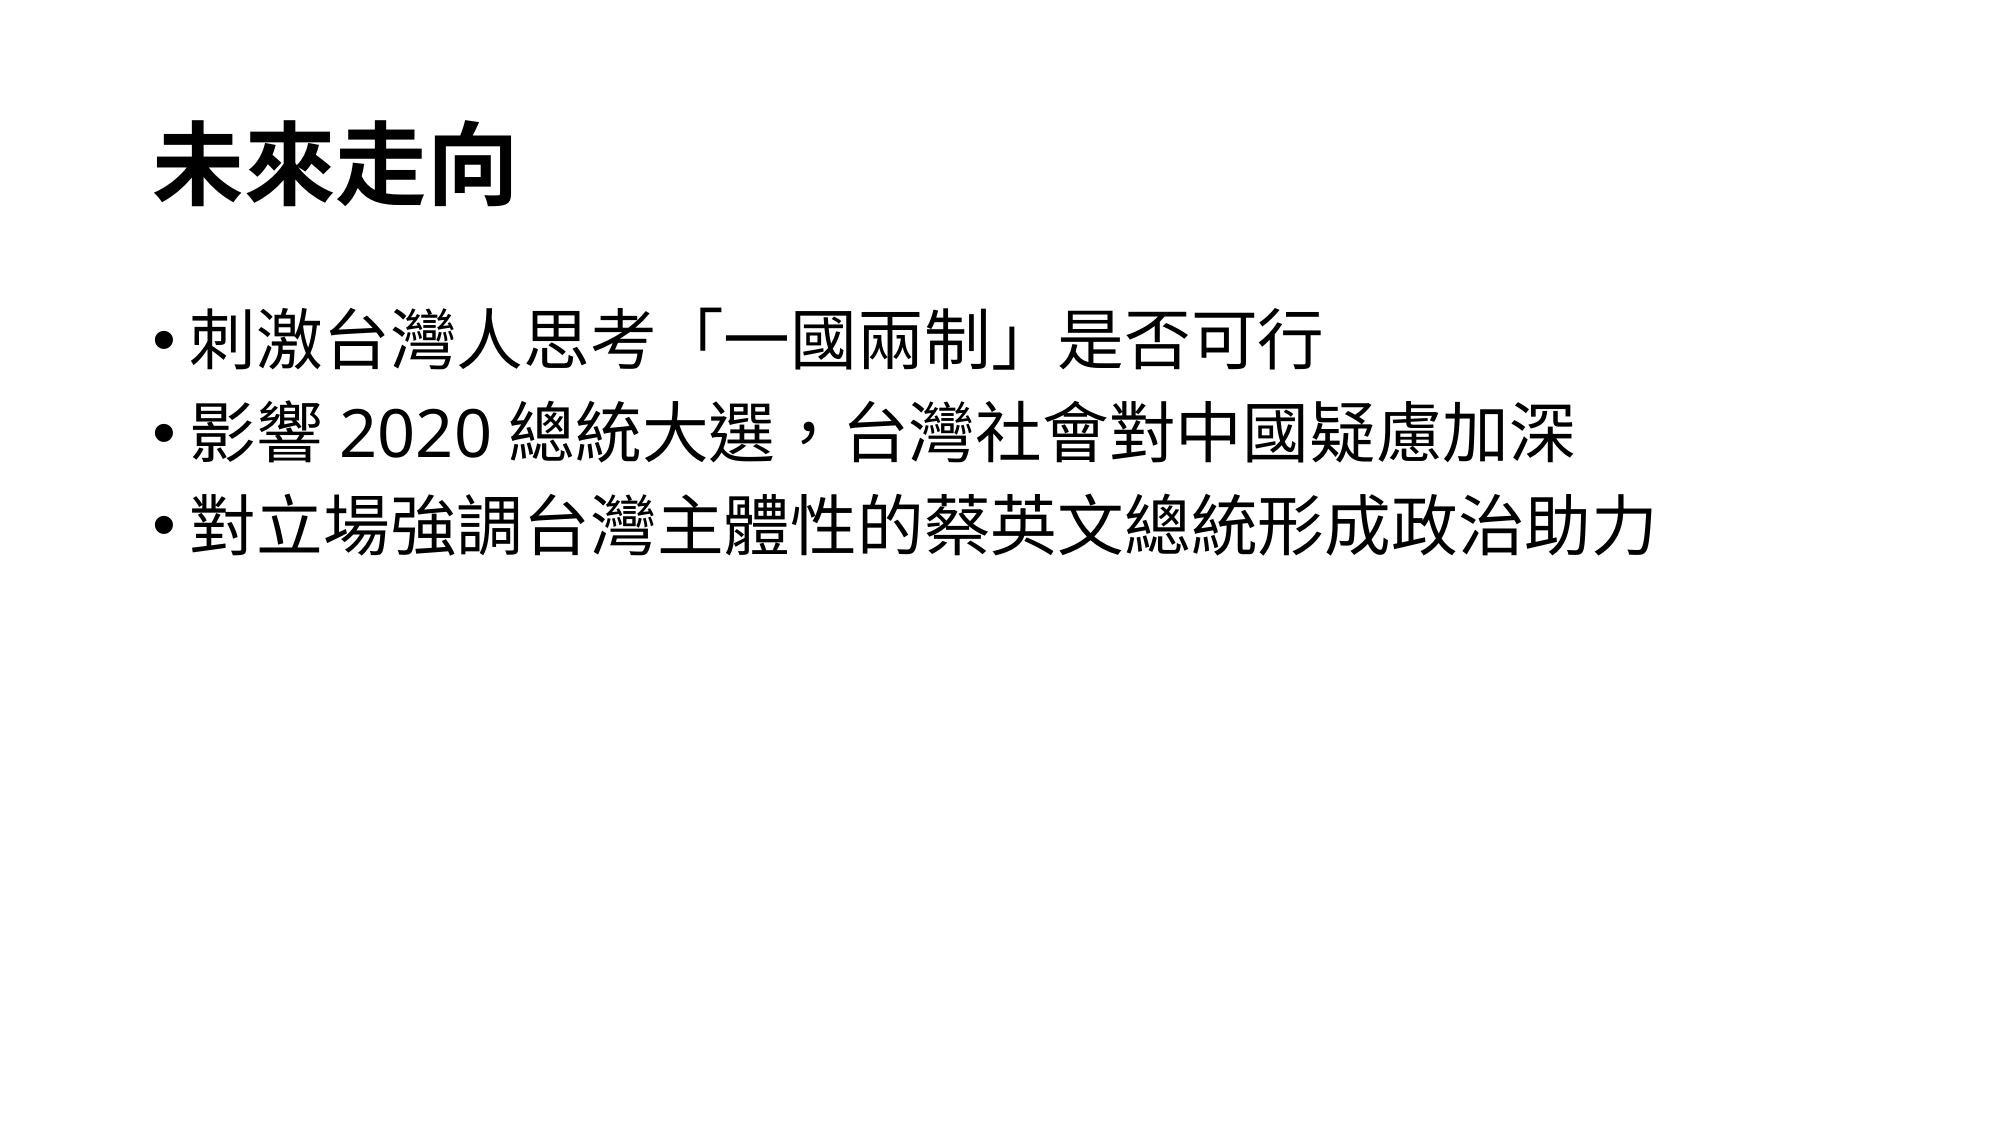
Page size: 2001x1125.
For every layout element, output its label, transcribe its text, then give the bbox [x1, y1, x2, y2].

list 刺激台灣人思考「一國兩制」是否可行 影響2020總統大選，台灣社會對中國疑慮加深 對立場強調台灣主體性的蔡英文總統形成政治助力 [137, 299, 1863, 1014]
title 未來走向 [137, 59, 1863, 278]
